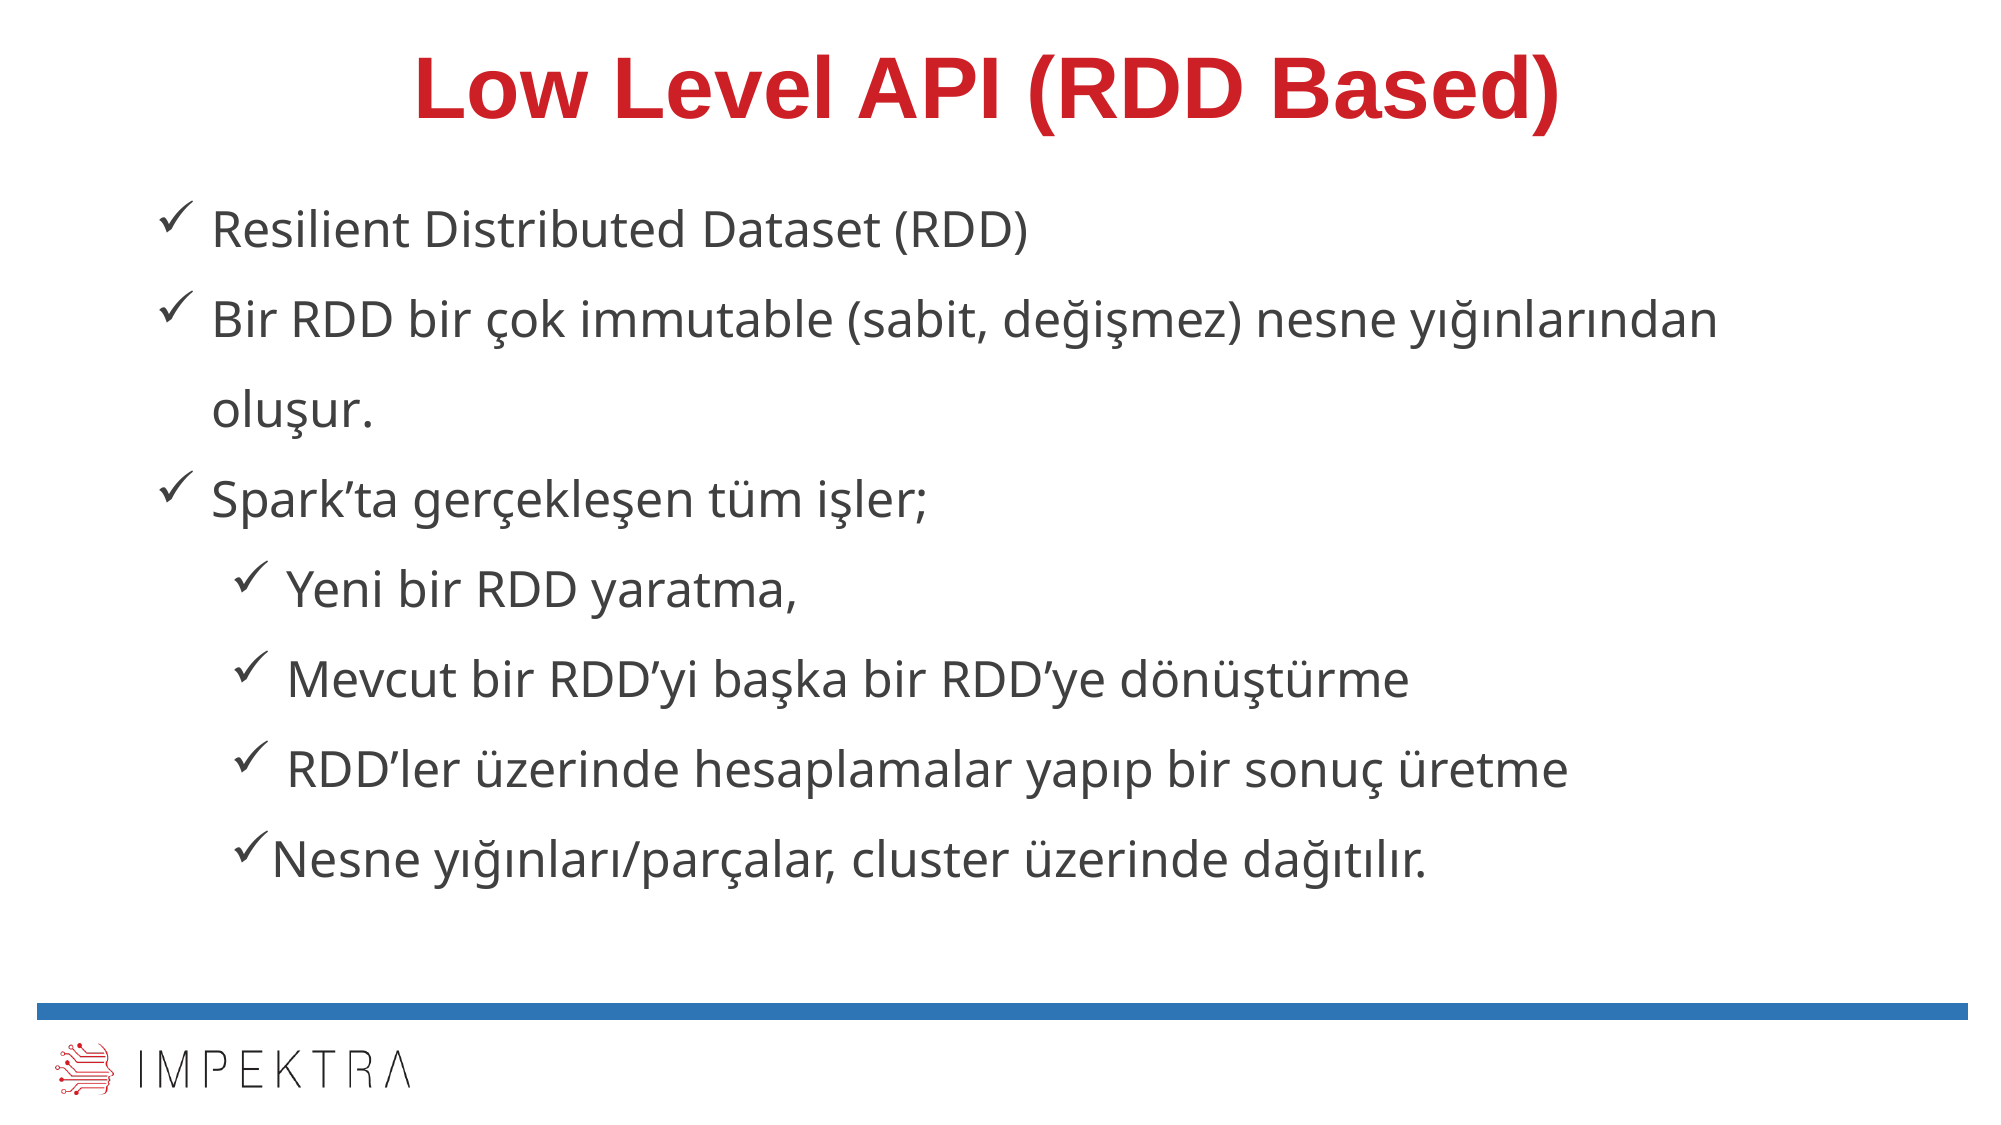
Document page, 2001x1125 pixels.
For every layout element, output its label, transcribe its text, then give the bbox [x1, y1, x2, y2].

title Low Level API (RDD Based) [238, 34, 1739, 146]
picture [55, 1043, 410, 1095]
text_box Resilient Distributed Dataset (RDD) Bir RDD bir çok immutable (sabit, değişmez) nesne yığınlarından oluşur. Spark’ta gerçekleşen tüm işler; Yeni bir RDD yaratma, Mevcut bir RDD’yi başka bir RDD’ye dönüştürme RDD’ler üzerinde hesaplamalar yapıp bir sonuç üretme Nesne yığınları/parçalar, cluster üzerinde dağıtılır. [140, 160, 1766, 895]
